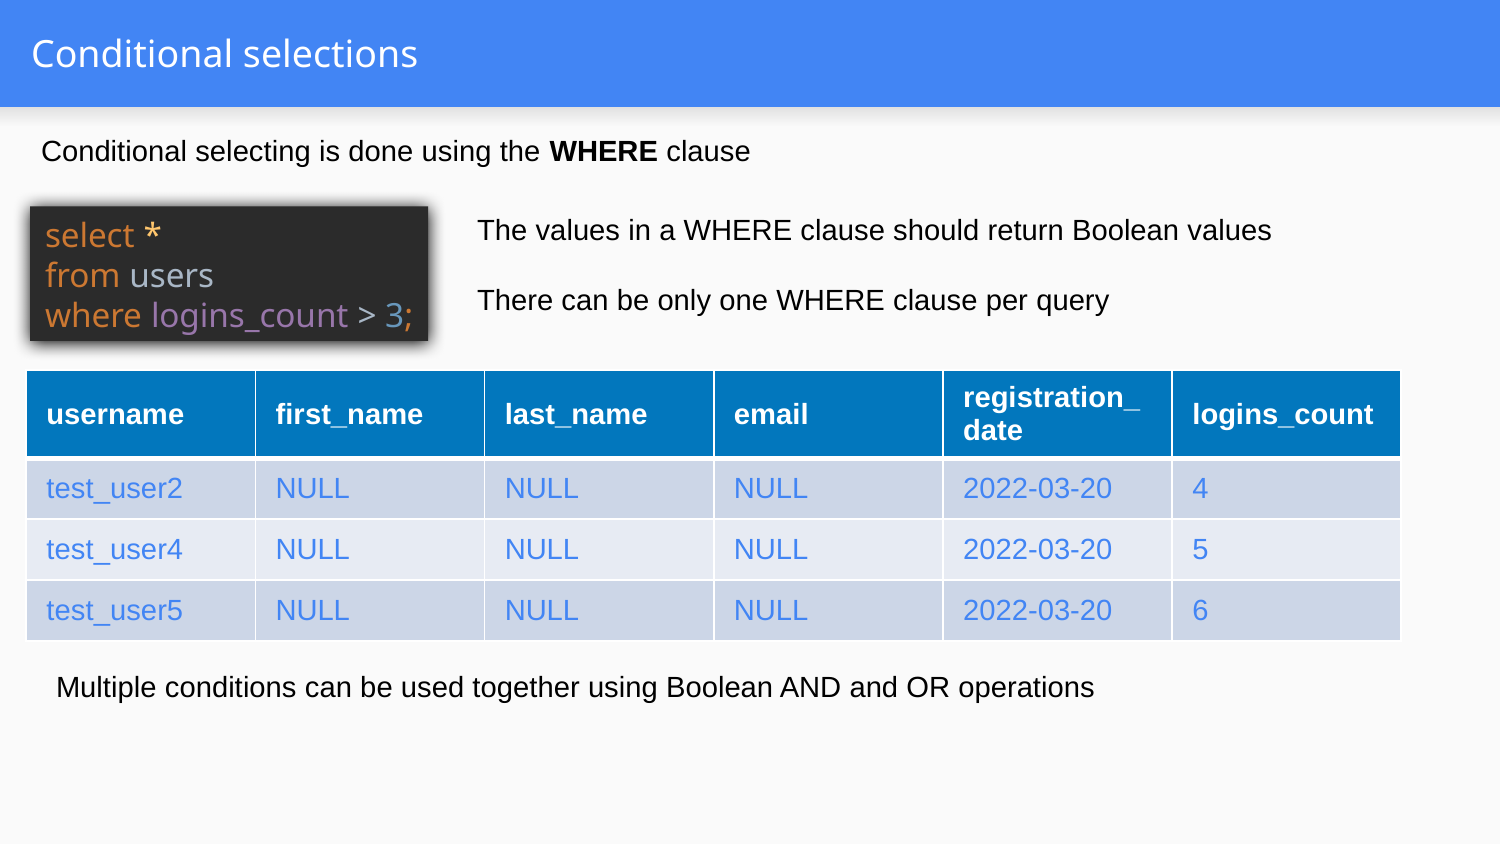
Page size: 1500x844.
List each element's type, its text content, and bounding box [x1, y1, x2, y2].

text_box select * from users where logins_count > 3; [30, 206, 429, 341]
table_cell 6 [1173, 581, 1400, 640]
table_cell NULL [715, 461, 942, 518]
table_cell 2022-03-20 [944, 520, 1171, 579]
text_box Multiple conditions can be used together using Boolean AND and OR operations [41, 661, 1417, 711]
table_header last_name [485, 371, 713, 456]
text_box Conditional selecting is done using the WHERE clause [26, 124, 1209, 175]
table_cell NULL [485, 581, 713, 640]
table_cell 4 [1173, 461, 1400, 518]
title Conditional selections [16, 2, 1464, 102]
table_cell NULL [256, 581, 484, 640]
table_cell NULL [256, 520, 484, 579]
table_cell NULL [485, 461, 713, 518]
table_header username [27, 371, 255, 456]
table_cell 2022-03-20 [944, 461, 1171, 518]
table_header logins_count [1173, 371, 1400, 456]
table_header email [715, 371, 942, 456]
table_header first_name [256, 371, 484, 456]
table_header registration_date [944, 371, 1171, 456]
table_cell 5 [1173, 520, 1400, 579]
table_cell test_user2 [27, 461, 255, 518]
table_cell NULL [256, 461, 484, 518]
table_cell test_user5 [27, 581, 255, 640]
text_box The values in a WHERE clause should return Boolean values There can be only one WHERE clause per query [462, 203, 1340, 324]
table_cell test_user4 [27, 520, 255, 579]
table_cell NULL [485, 520, 713, 579]
table_cell NULL [715, 520, 942, 579]
table_cell 2022-03-20 [944, 581, 1171, 640]
table_cell NULL [715, 581, 942, 640]
